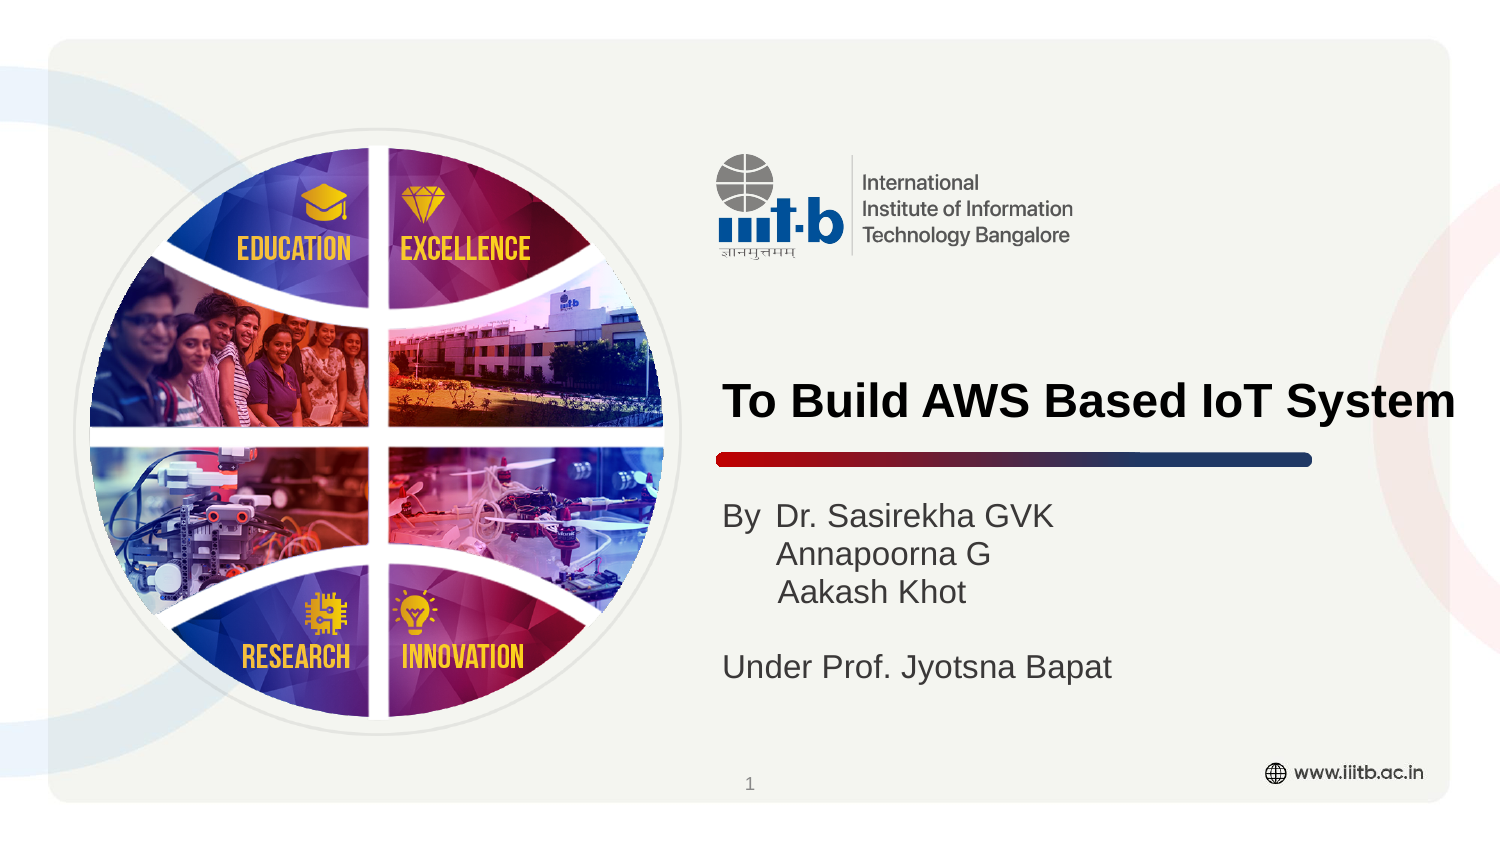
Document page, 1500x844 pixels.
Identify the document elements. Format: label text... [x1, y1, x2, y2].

subtitle By Dr. Sasirekha GVK Annapoorna G Aakash Khot Under Prof. Jyotsna Bapat [710, 492, 1351, 694]
picture [0, 0, 1500, 844]
title To Build AWS Based IoT System [710, 287, 1500, 433]
slide_number ‹#› [581, 760, 919, 806]
